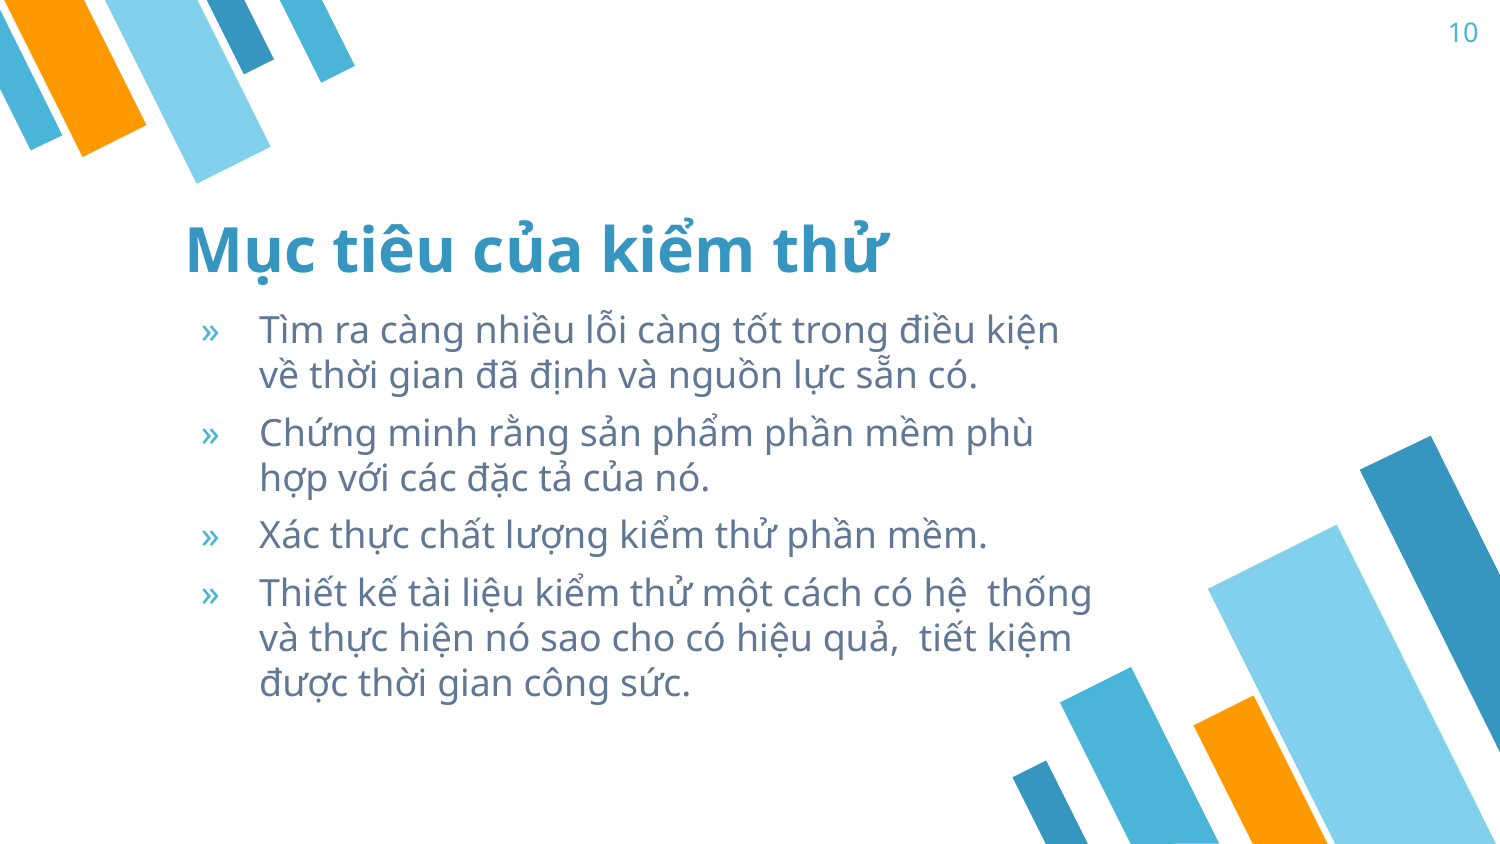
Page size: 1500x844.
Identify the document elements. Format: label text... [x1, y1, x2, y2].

title Mục tiêu của kiểm thử [169, 188, 1115, 291]
list Tìm ra càng nhiều lỗi càng tốt trong điều kiện về thời gian đã định và nguồn lực sẵn có. Chứng minh rằng sản phẩm phần mềm phù hợp với các đặc tả của nó. Xác thực chất lượng kiểm thử phần mềm. Thiết kế tài liệu kiểm thử một cách có hệ thống và thực hiện nó sao cho có hiệu quả, tiết kiệm được thời gian công sức. [169, 291, 1115, 706]
slide_number 10 [1403, 0, 1494, 65]
